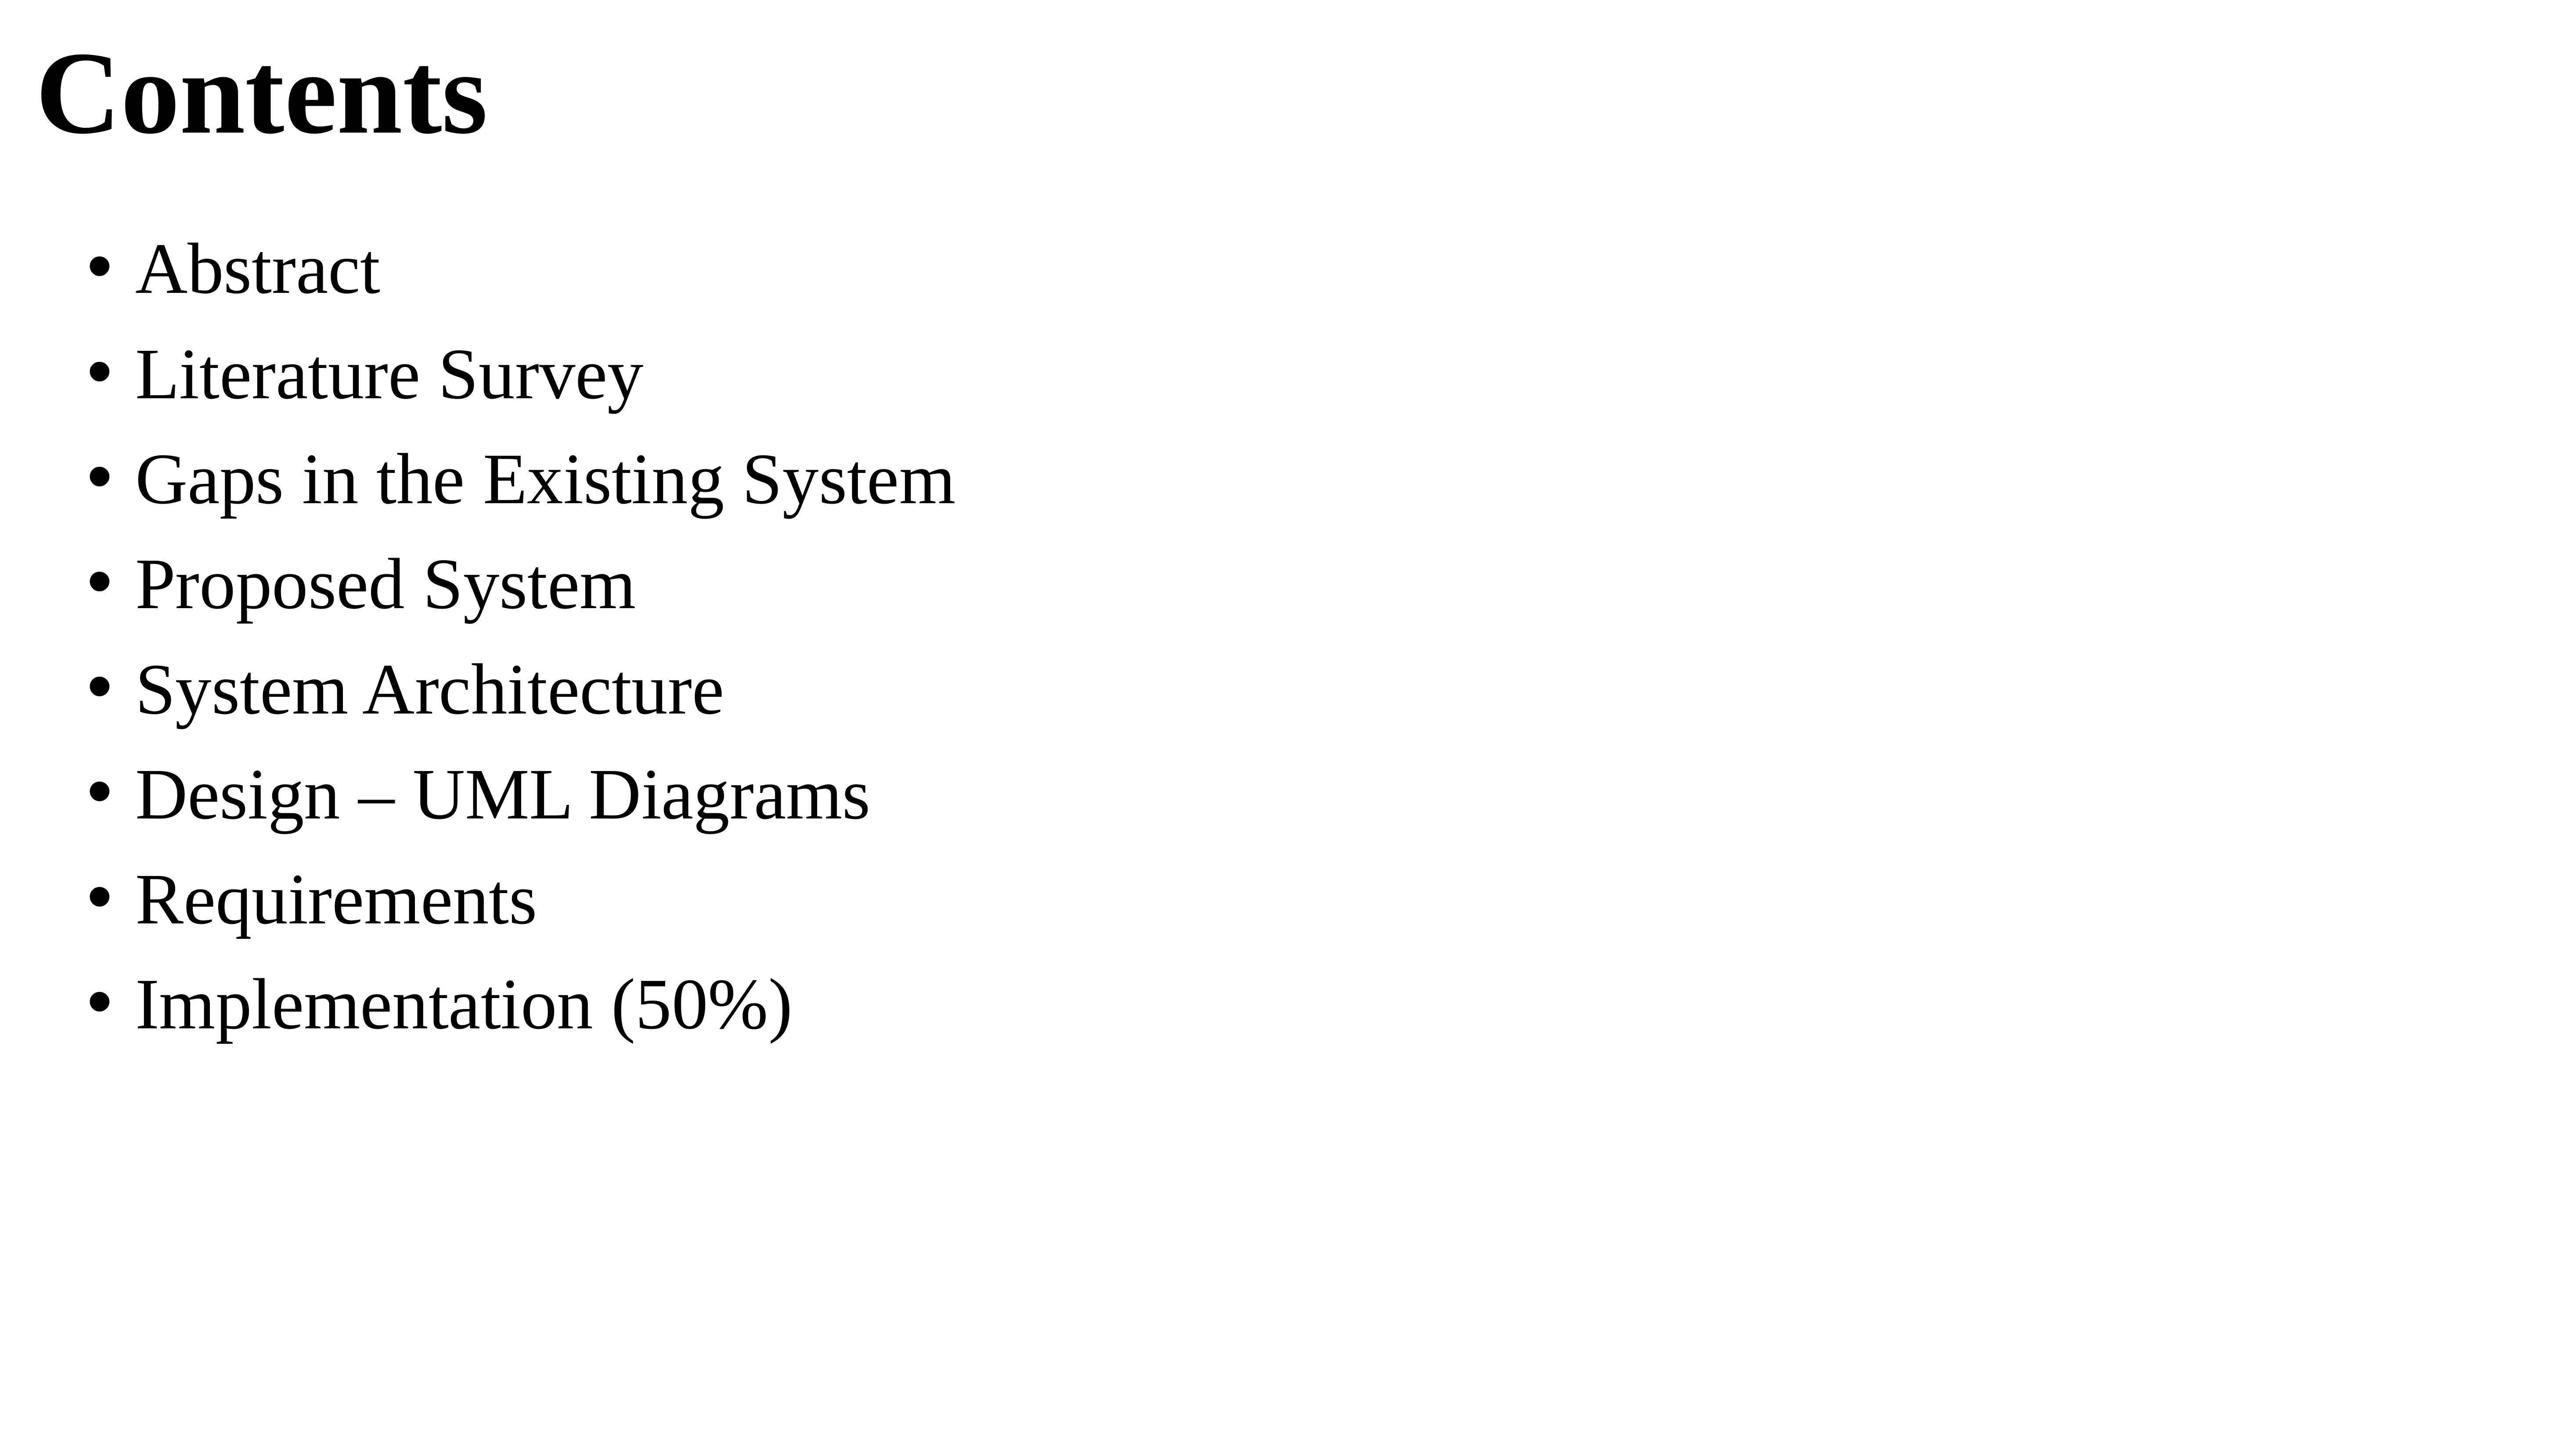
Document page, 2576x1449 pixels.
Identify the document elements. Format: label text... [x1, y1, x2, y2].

title Contents [29, 0, 2251, 190]
list Abstract Literature Survey Gaps in the Existing System Proposed System System Architecture Design – UML Diagrams Requirements Implementation (50%) [80, 227, 2495, 1343]
